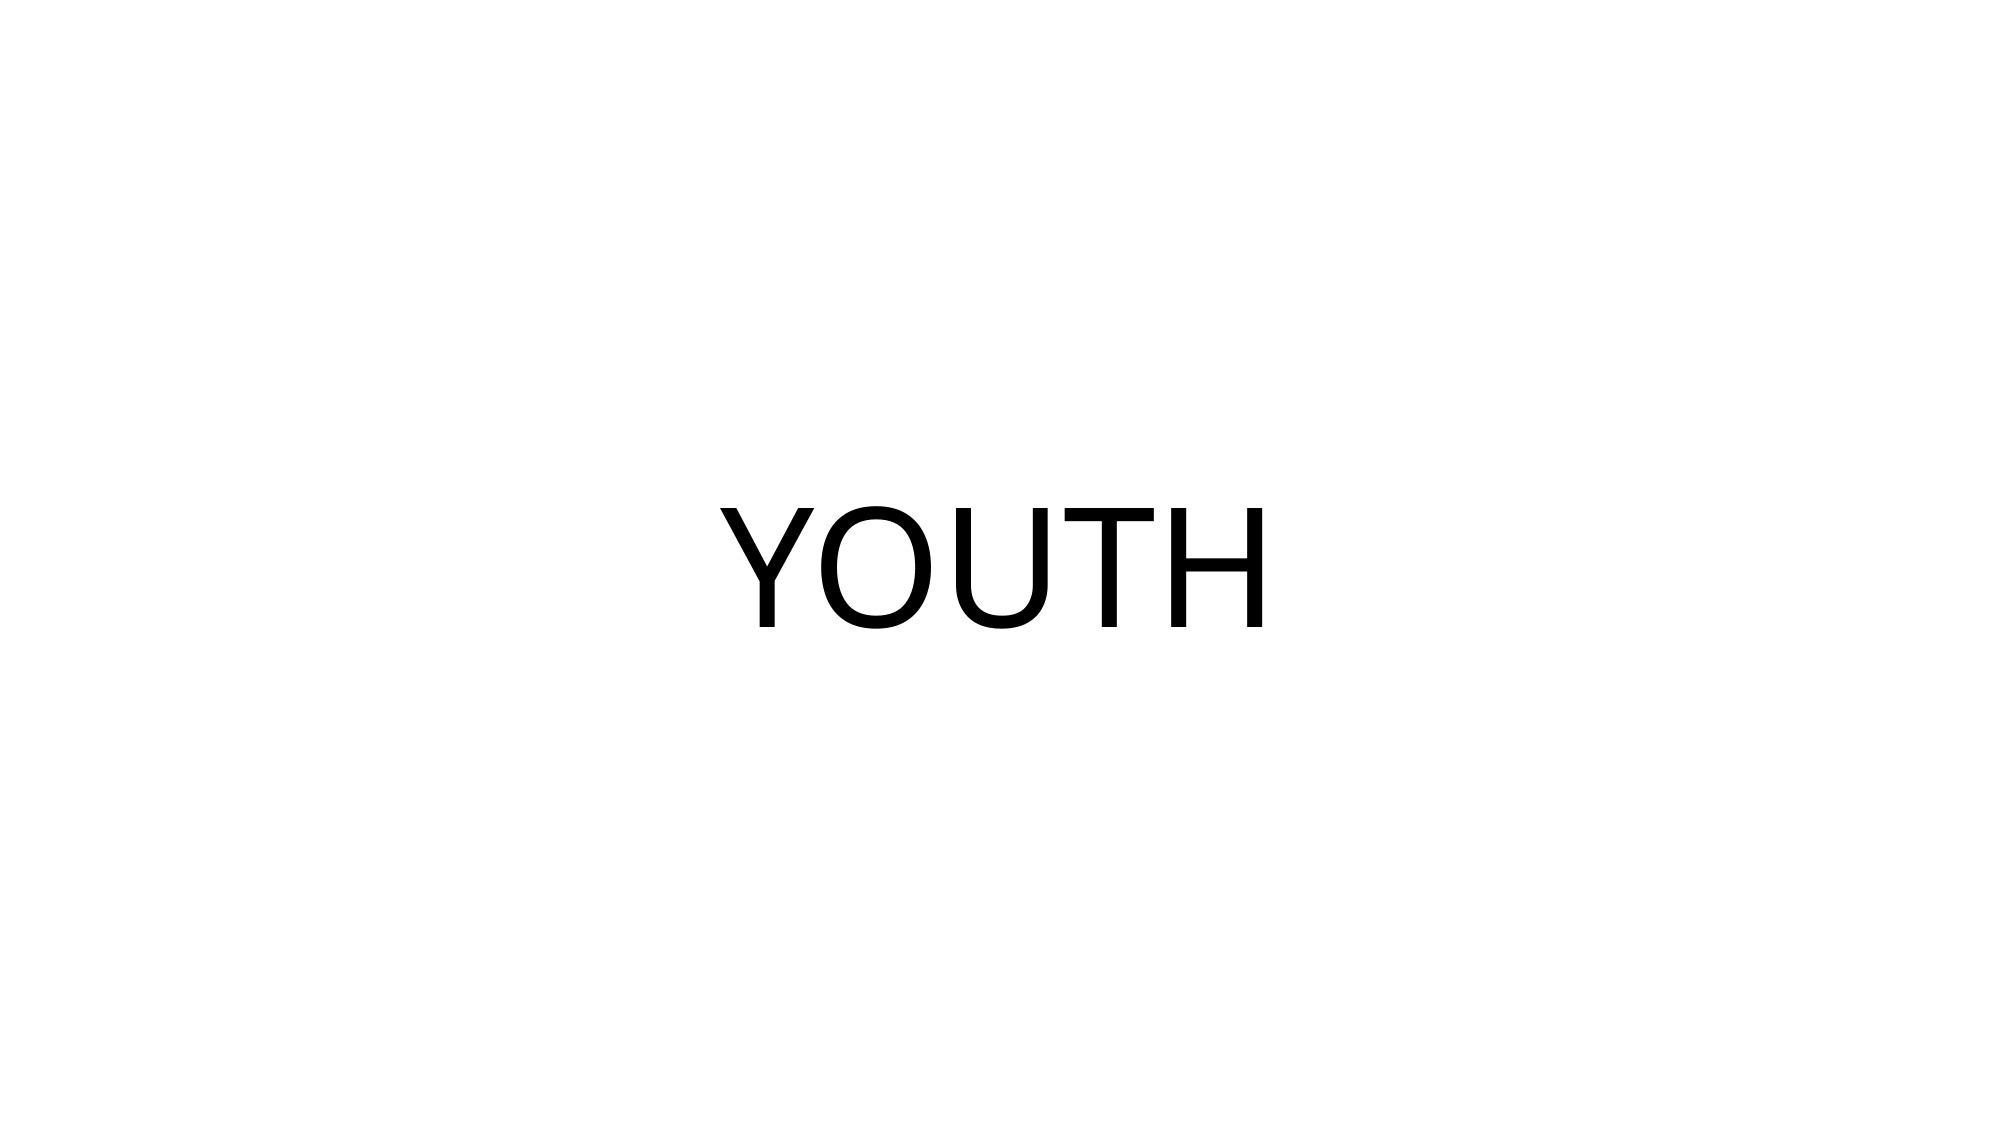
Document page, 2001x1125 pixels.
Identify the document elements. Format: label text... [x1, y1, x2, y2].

text_box YOUTH [0, 453, 2000, 669]
